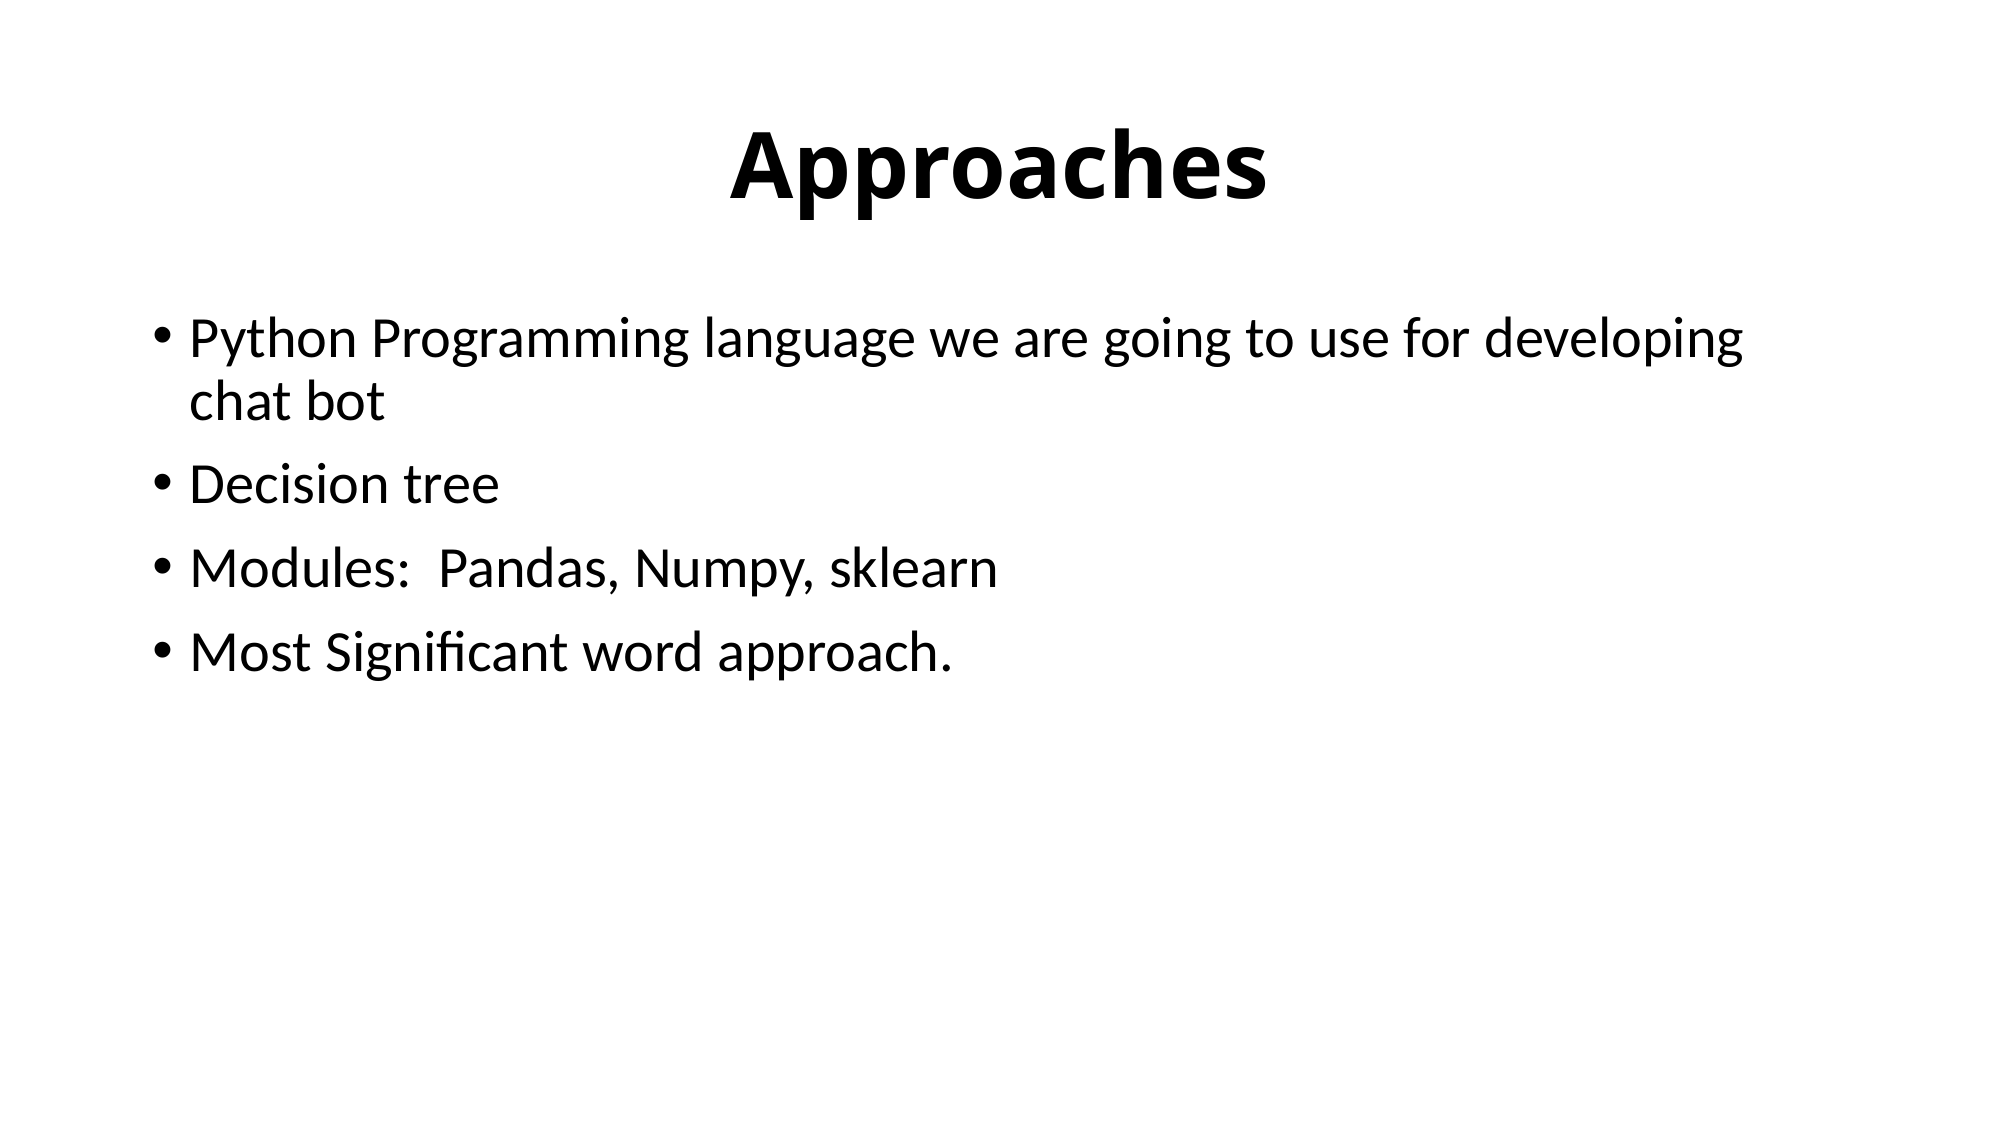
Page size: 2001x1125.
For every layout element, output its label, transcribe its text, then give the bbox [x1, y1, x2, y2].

list Python Programming language we are going to use for developing chat bot Decision tree Modules: Pandas, Numpy, sklearn Most Significant word approach. [137, 299, 1863, 966]
title Approaches [137, 59, 1863, 278]
